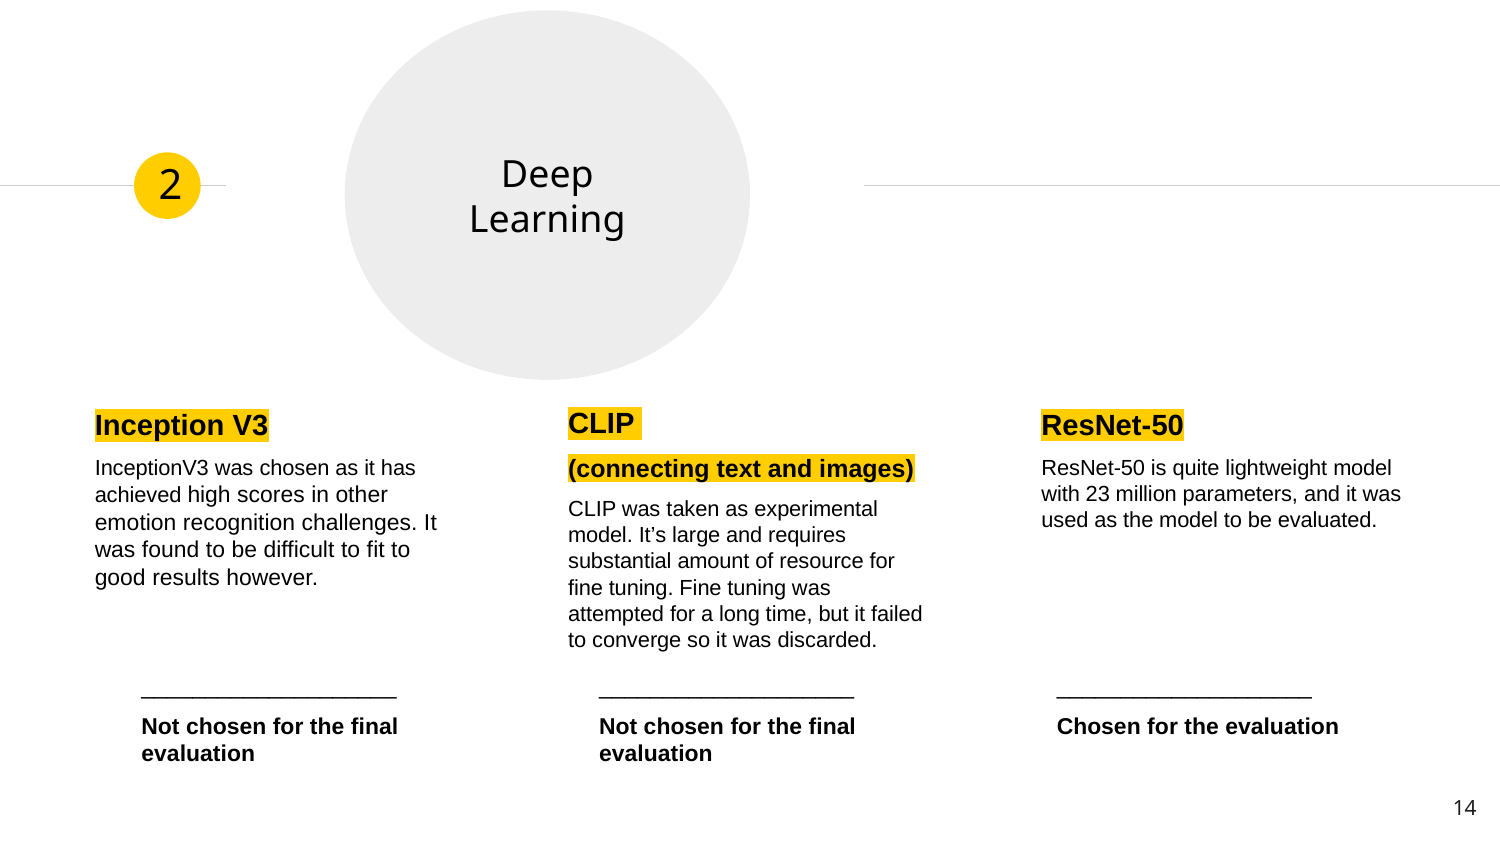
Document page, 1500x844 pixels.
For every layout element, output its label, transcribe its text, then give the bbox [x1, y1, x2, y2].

text_box ____________________ Chosen for the evaluation [1042, 663, 1374, 747]
slide_number 14 [1401, 779, 1492, 844]
text_box 2 [143, 154, 194, 212]
text_box ____________________ Not chosen for the final evaluation [126, 664, 458, 774]
text_box Inception V3 InceptionV3 was chosen as it has achieved high scores in other emotion recognition challenges. It was found to be difficult to fit to good results however. [79, 390, 474, 648]
text_box ____________________ Not chosen for the final evaluation [584, 664, 916, 774]
text_box Deep Learning [344, 10, 751, 380]
text_box CLIP (connecting text and images) CLIP was taken as experimental model. It’s large and requires substantial amount of resource for fine tuning. Fine tuning was attempted for a long time, but it failed to converge so it was discarded. [553, 389, 947, 664]
text_box ResNet-50 ResNet-50 is quite lightweight model with 23 million parameters, and it was used as the model to be evaluated. [1026, 390, 1421, 610]
